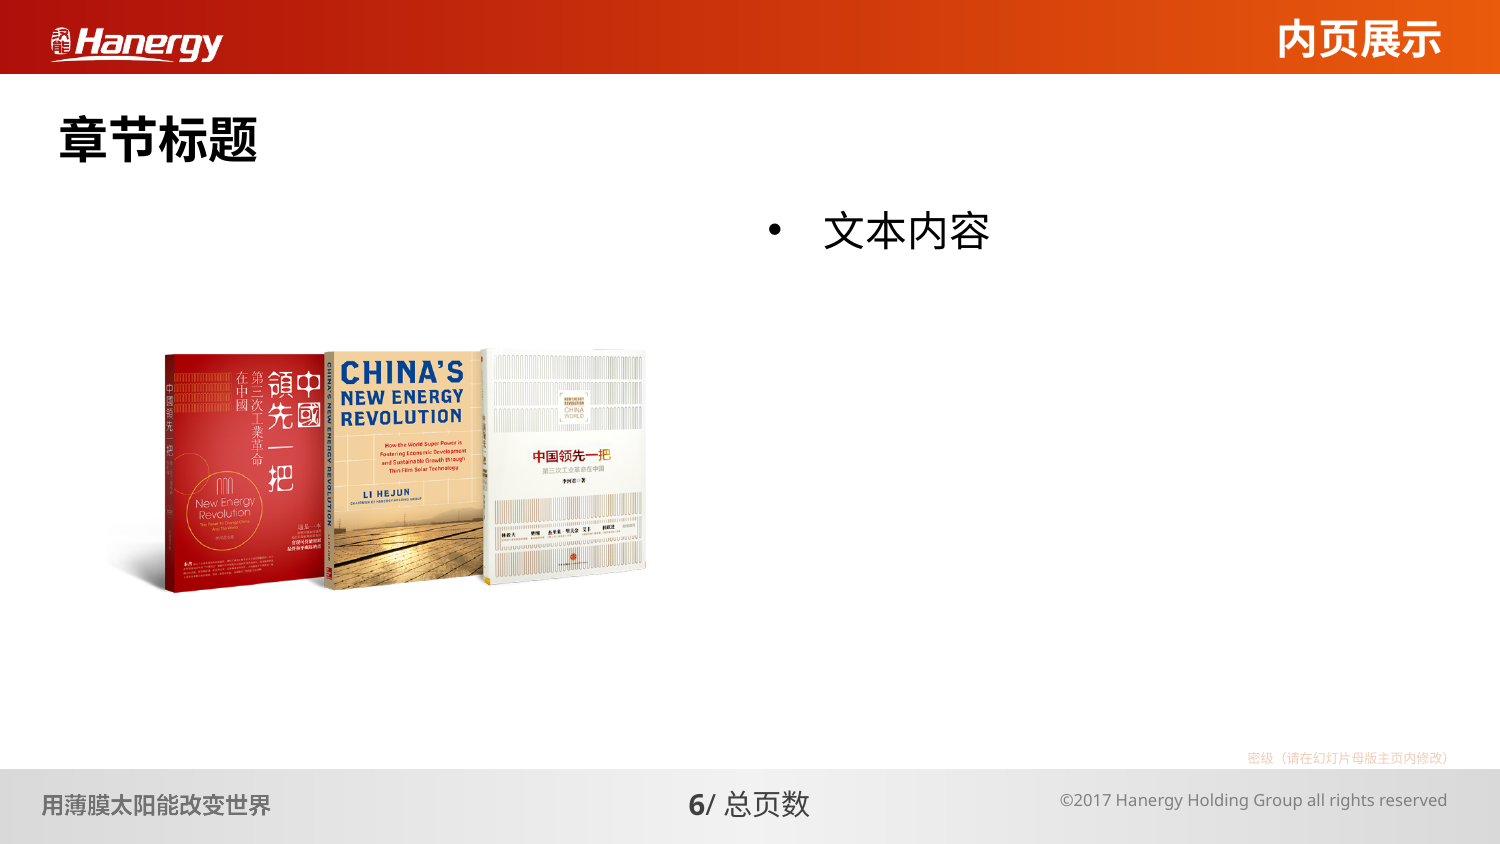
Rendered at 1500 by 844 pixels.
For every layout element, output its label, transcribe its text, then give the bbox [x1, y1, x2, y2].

list 文本内容 [752, 196, 1440, 754]
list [106, 311, 706, 640]
picture [41, 793, 271, 820]
picture [48, 27, 226, 63]
title 内页展示 [700, 8, 1459, 68]
list 章节标题 [42, 90, 1440, 186]
